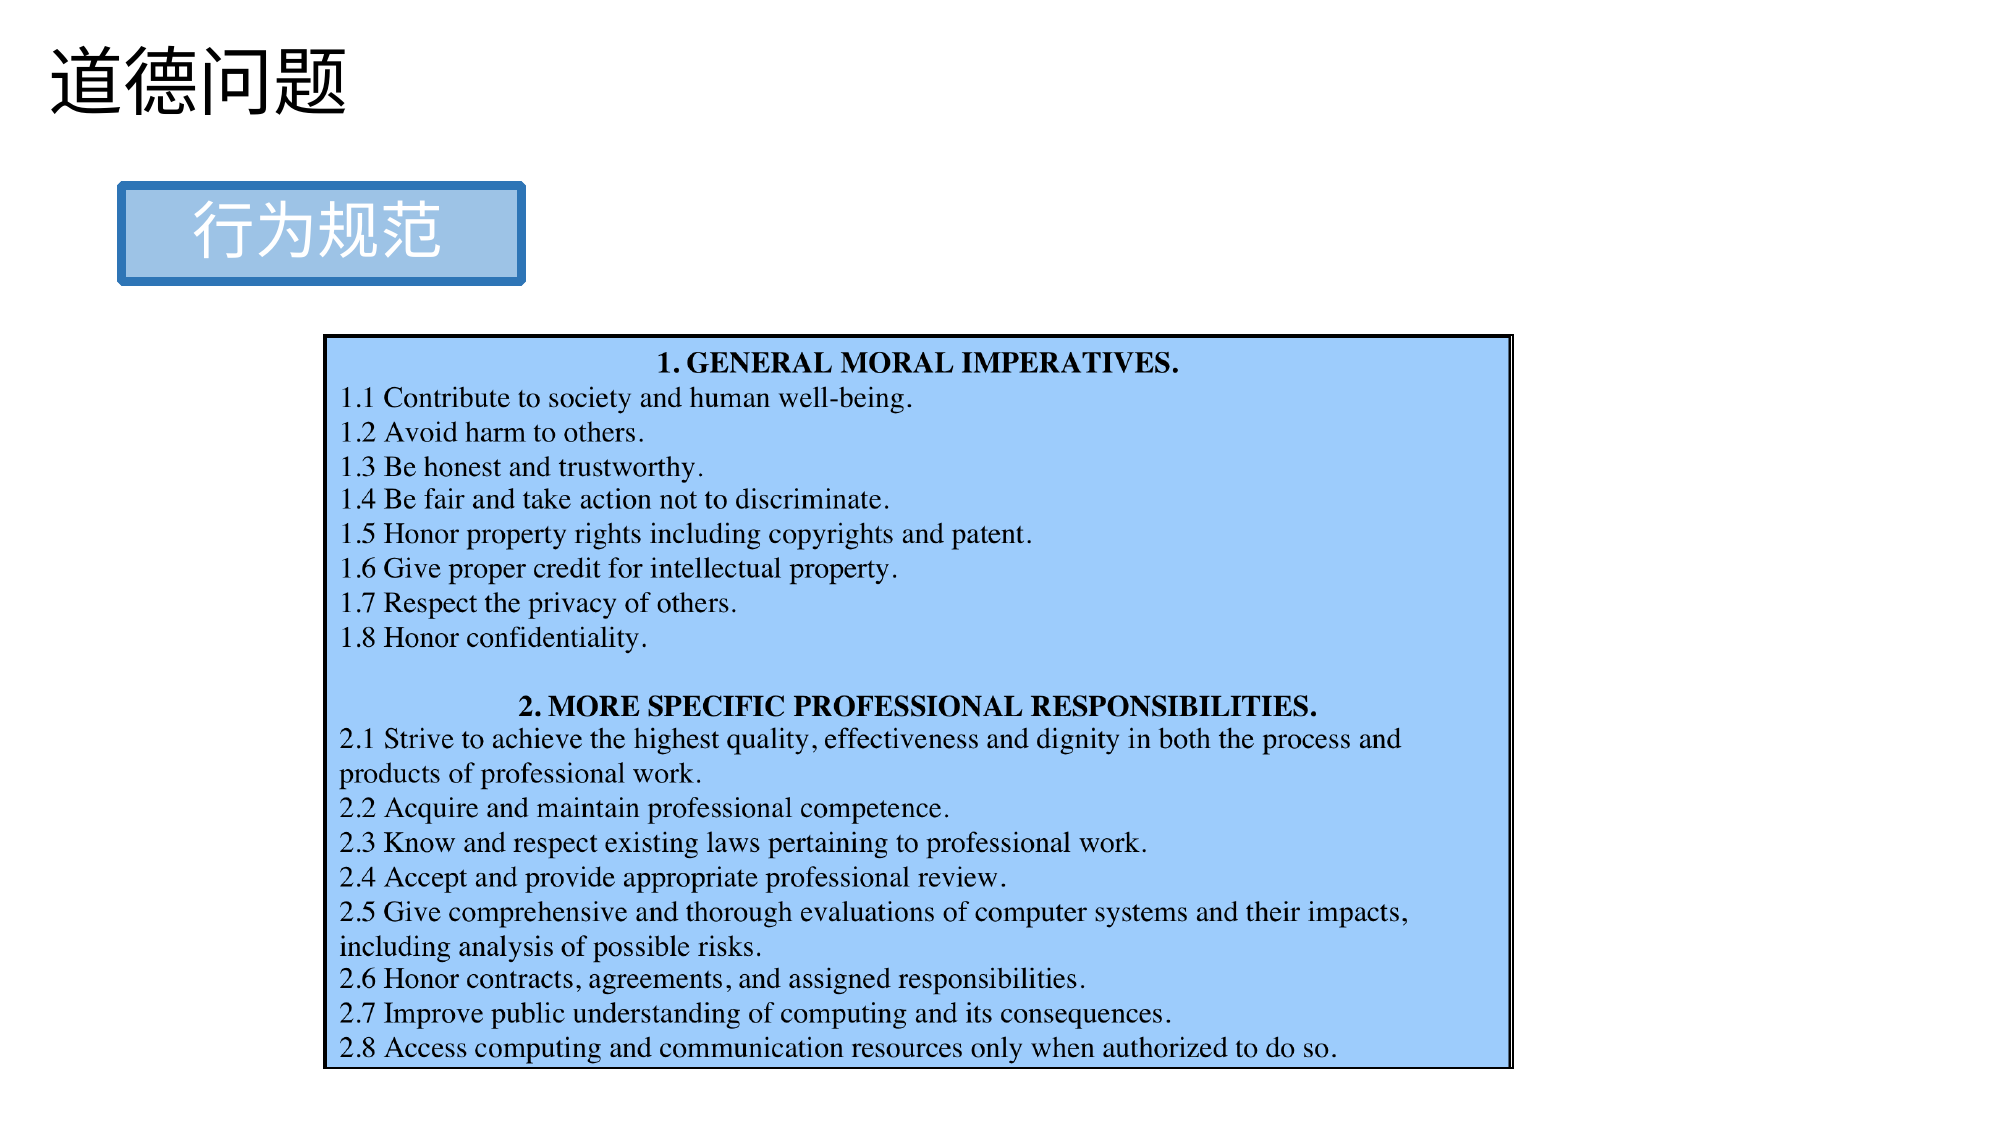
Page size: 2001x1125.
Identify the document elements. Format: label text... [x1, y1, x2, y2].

text_box 行为规范 [121, 185, 522, 282]
text_box 道德问题 [31, 0, 919, 160]
picture [324, 335, 1513, 1068]
